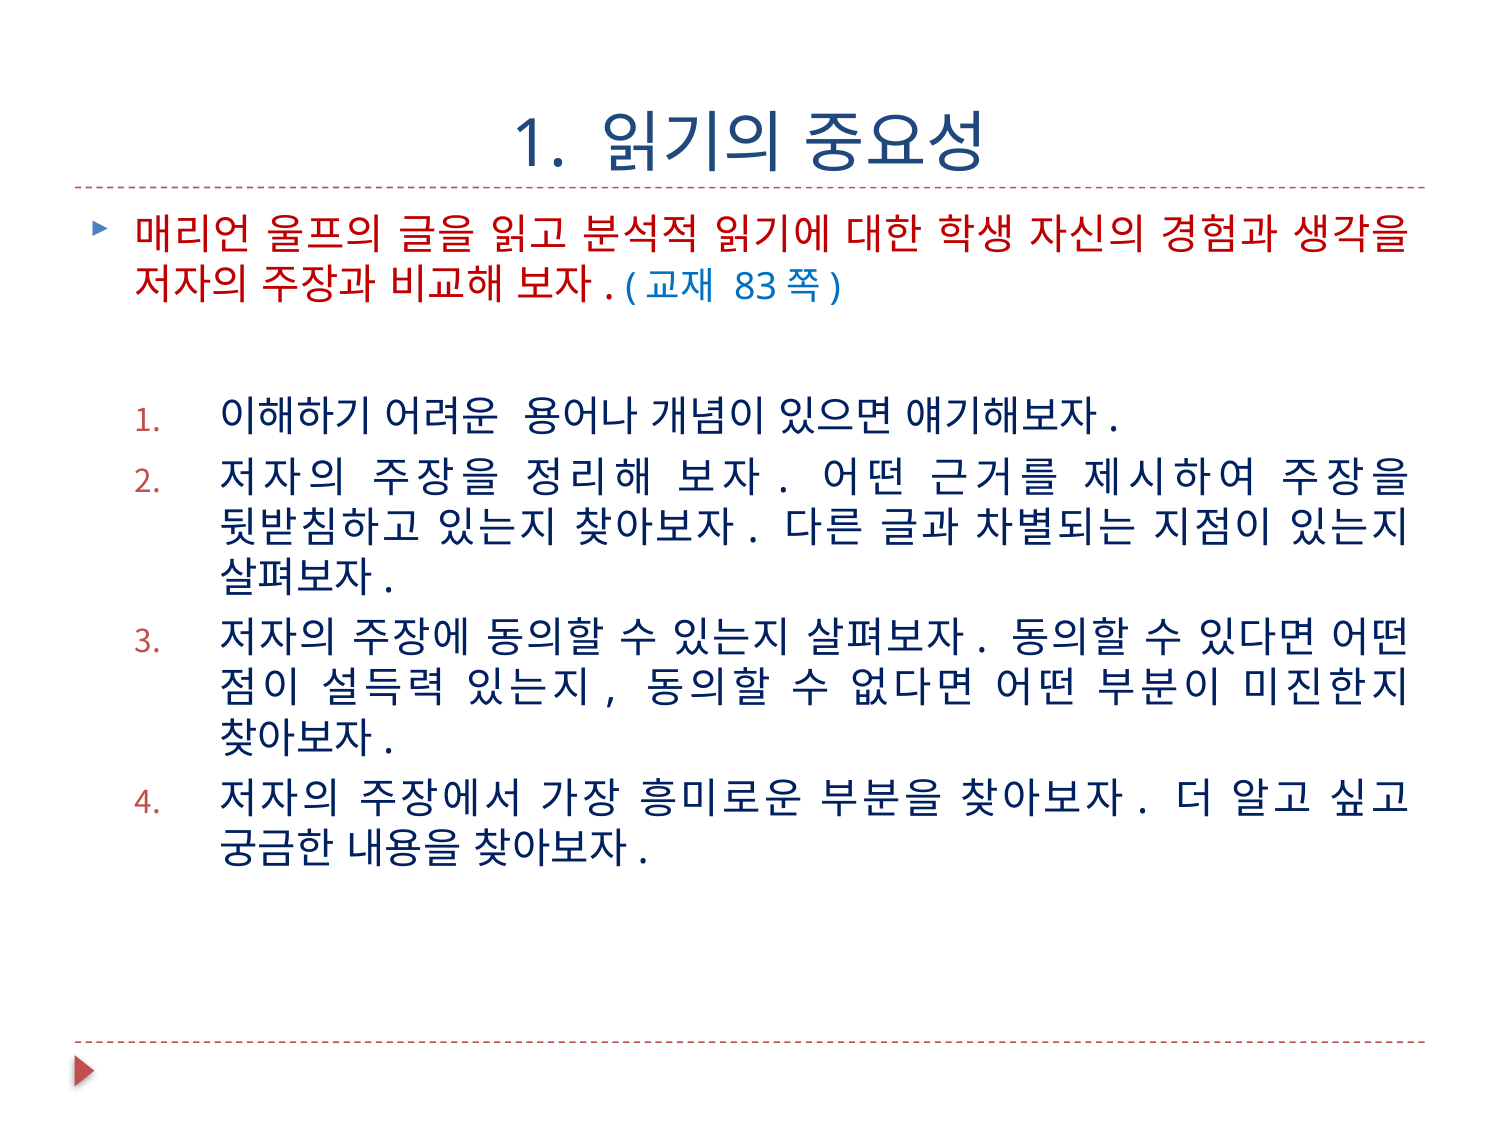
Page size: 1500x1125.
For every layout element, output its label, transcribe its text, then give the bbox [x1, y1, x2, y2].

title 1. 읽기의 중요성 [75, 24, 1425, 188]
list 매리언 울프의 글을 읽고 분석적 읽기에 대한 학생 자신의 경험과 생각을 저자의 주장과 비교해 보자. (교재 83쪽) 이해하기 어려운 용어나 개념이 있으면 얘기해보자. 저자의 주장을 정리해 보자. 어떤 근거를 제시하여 주장을 뒷받침하고 있는지 찾아보자. 다른 글과 차별되는 지점이 있는지 살펴보자. 저자의 주장에 동의할 수 있는지 살펴보자. 동의할 수 있다면 어떤 점이 설득력 있는지, 동의할 수 없다면 어떤 부분이 미진한지 찾아보자. 저자의 주장에서 가장 흥미로운 부분을 찾아보자. 더 알고 싶고 궁금한 내용을 찾아보자. [75, 200, 1425, 1010]
